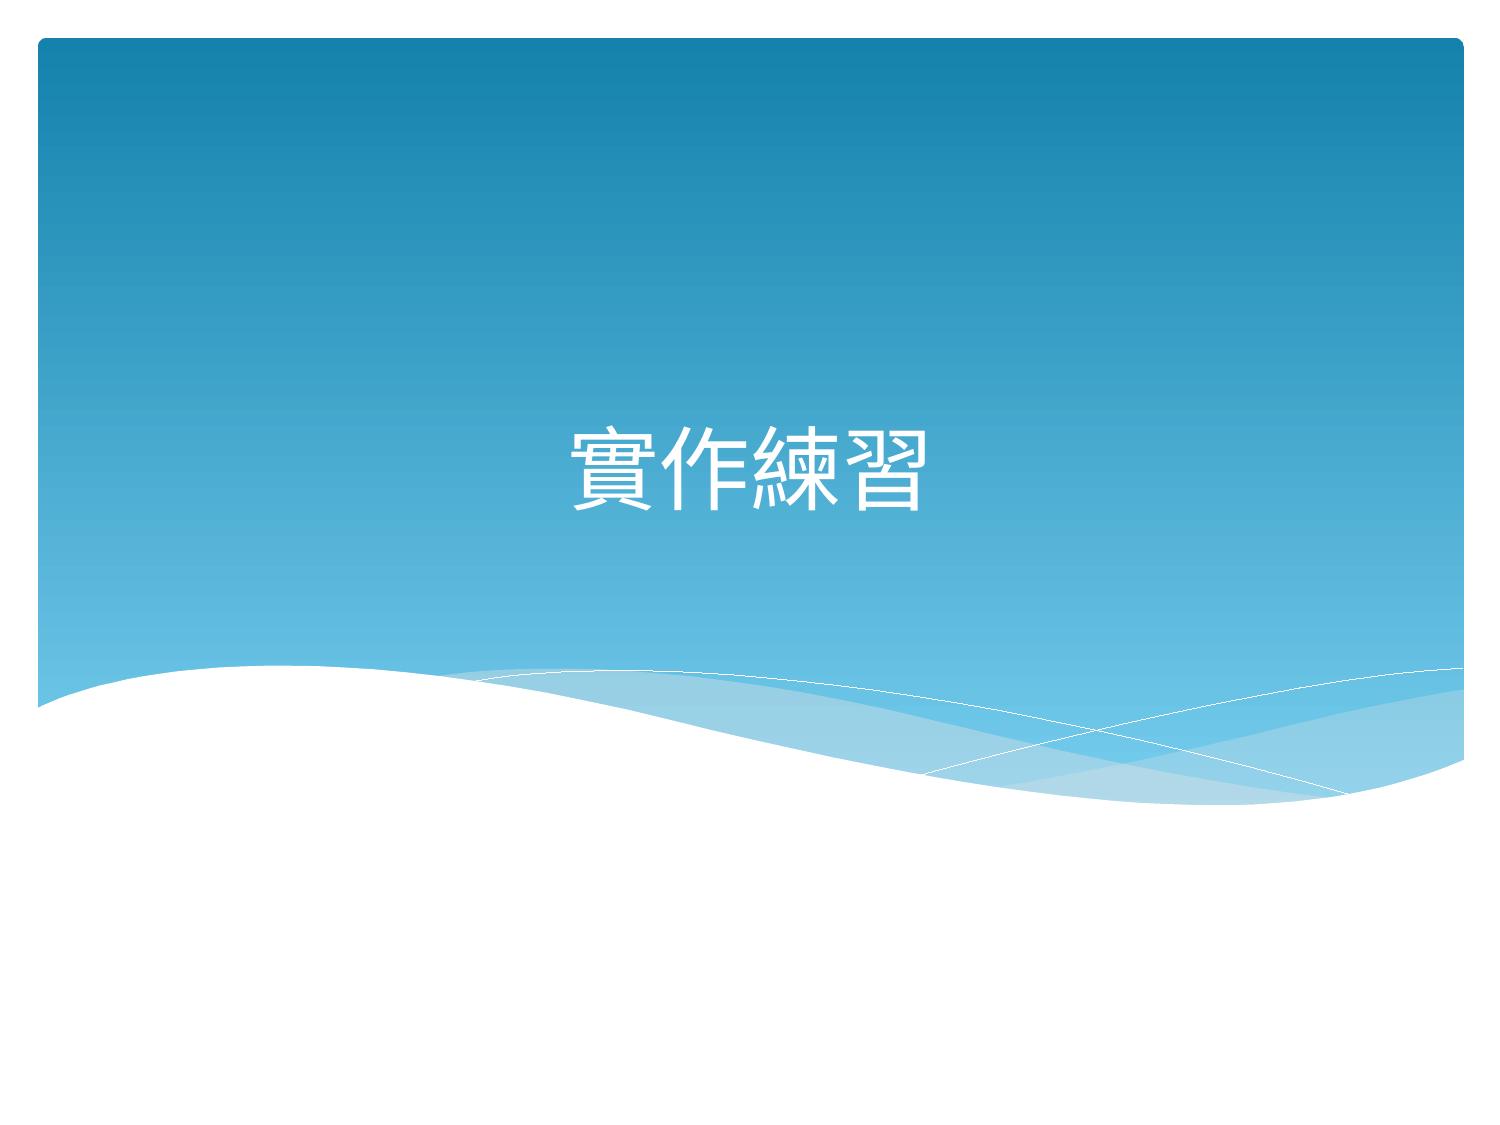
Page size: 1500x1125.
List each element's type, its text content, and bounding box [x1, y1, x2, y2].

title 實作練習 [113, 404, 1389, 655]
